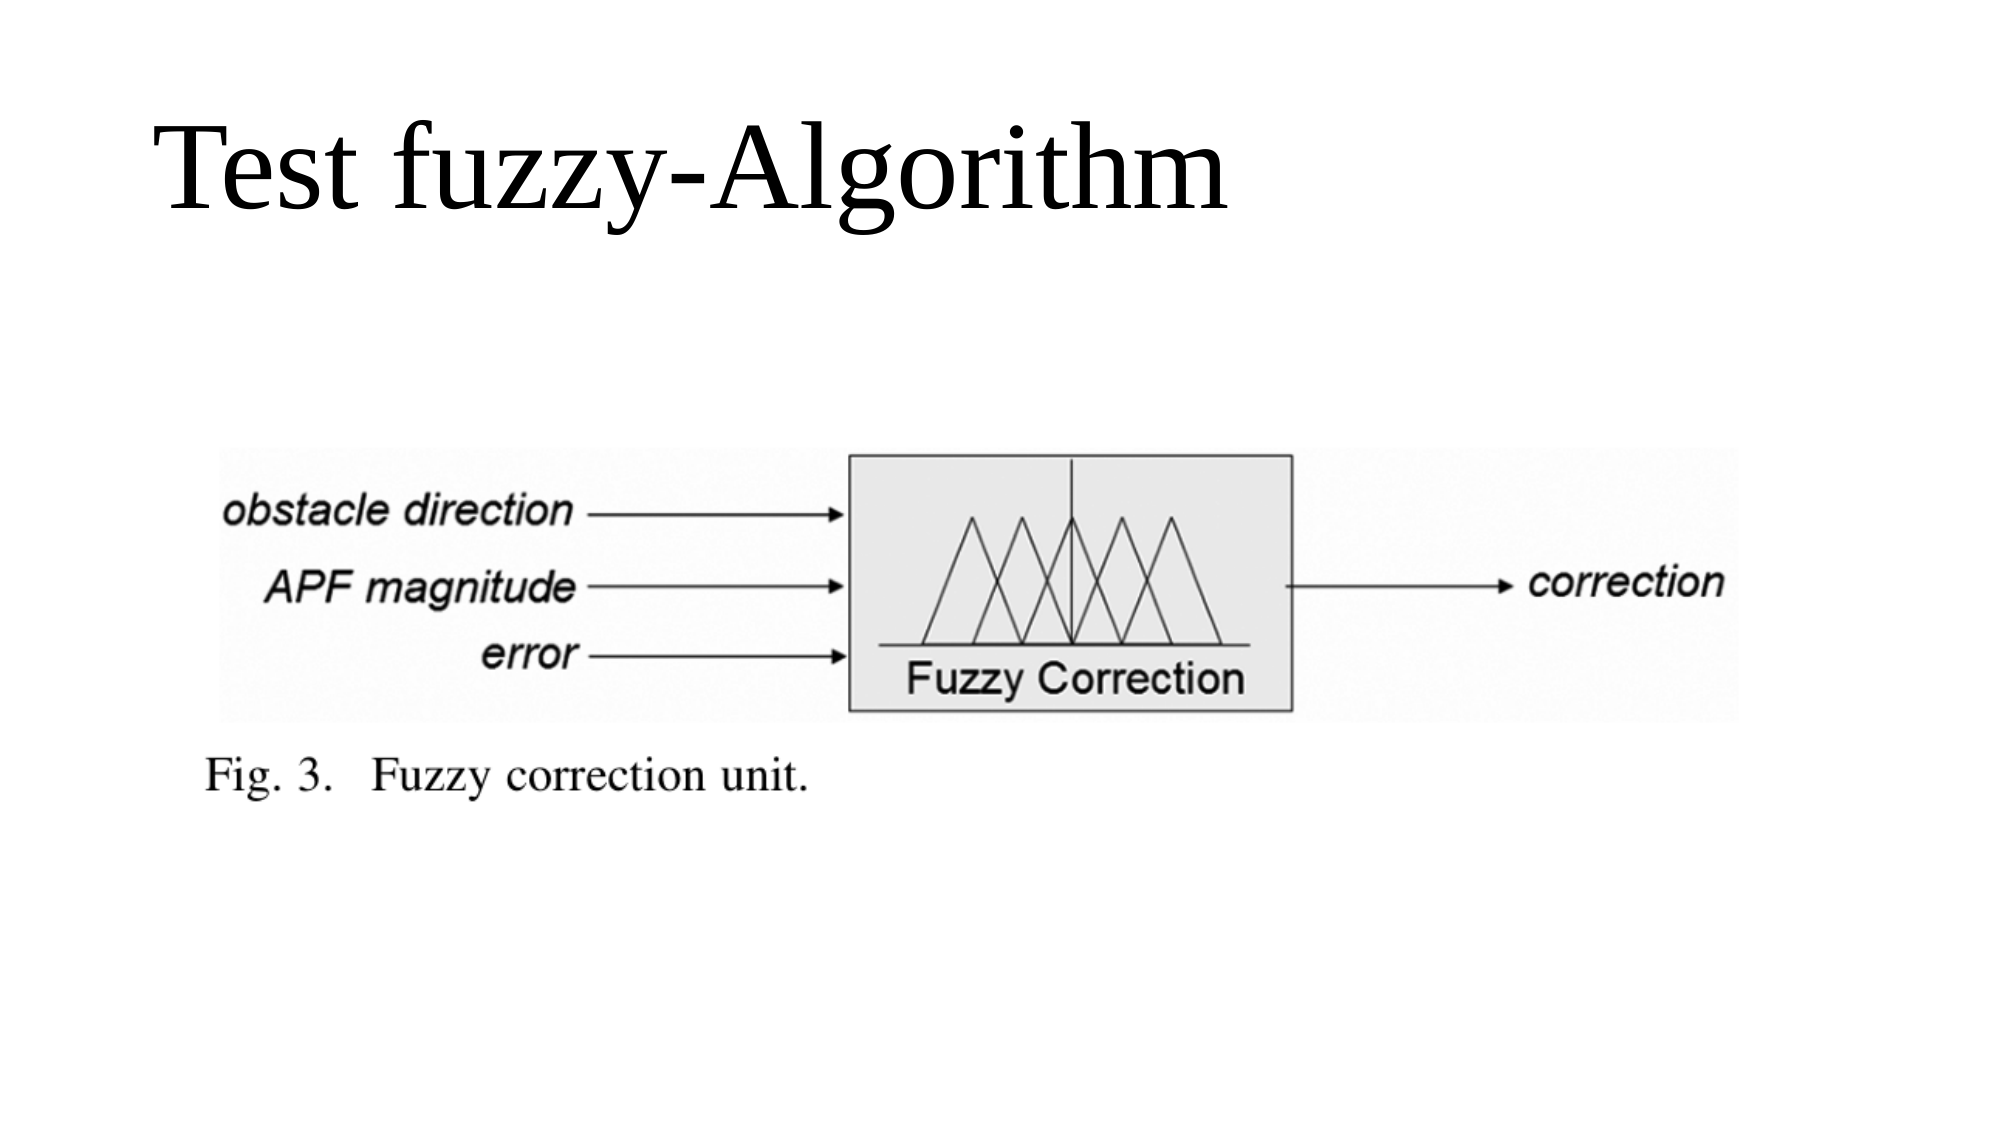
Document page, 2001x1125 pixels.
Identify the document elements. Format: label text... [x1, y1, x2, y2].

title Test fuzzy-Algorithm [137, 59, 1863, 278]
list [90, 391, 1816, 879]
